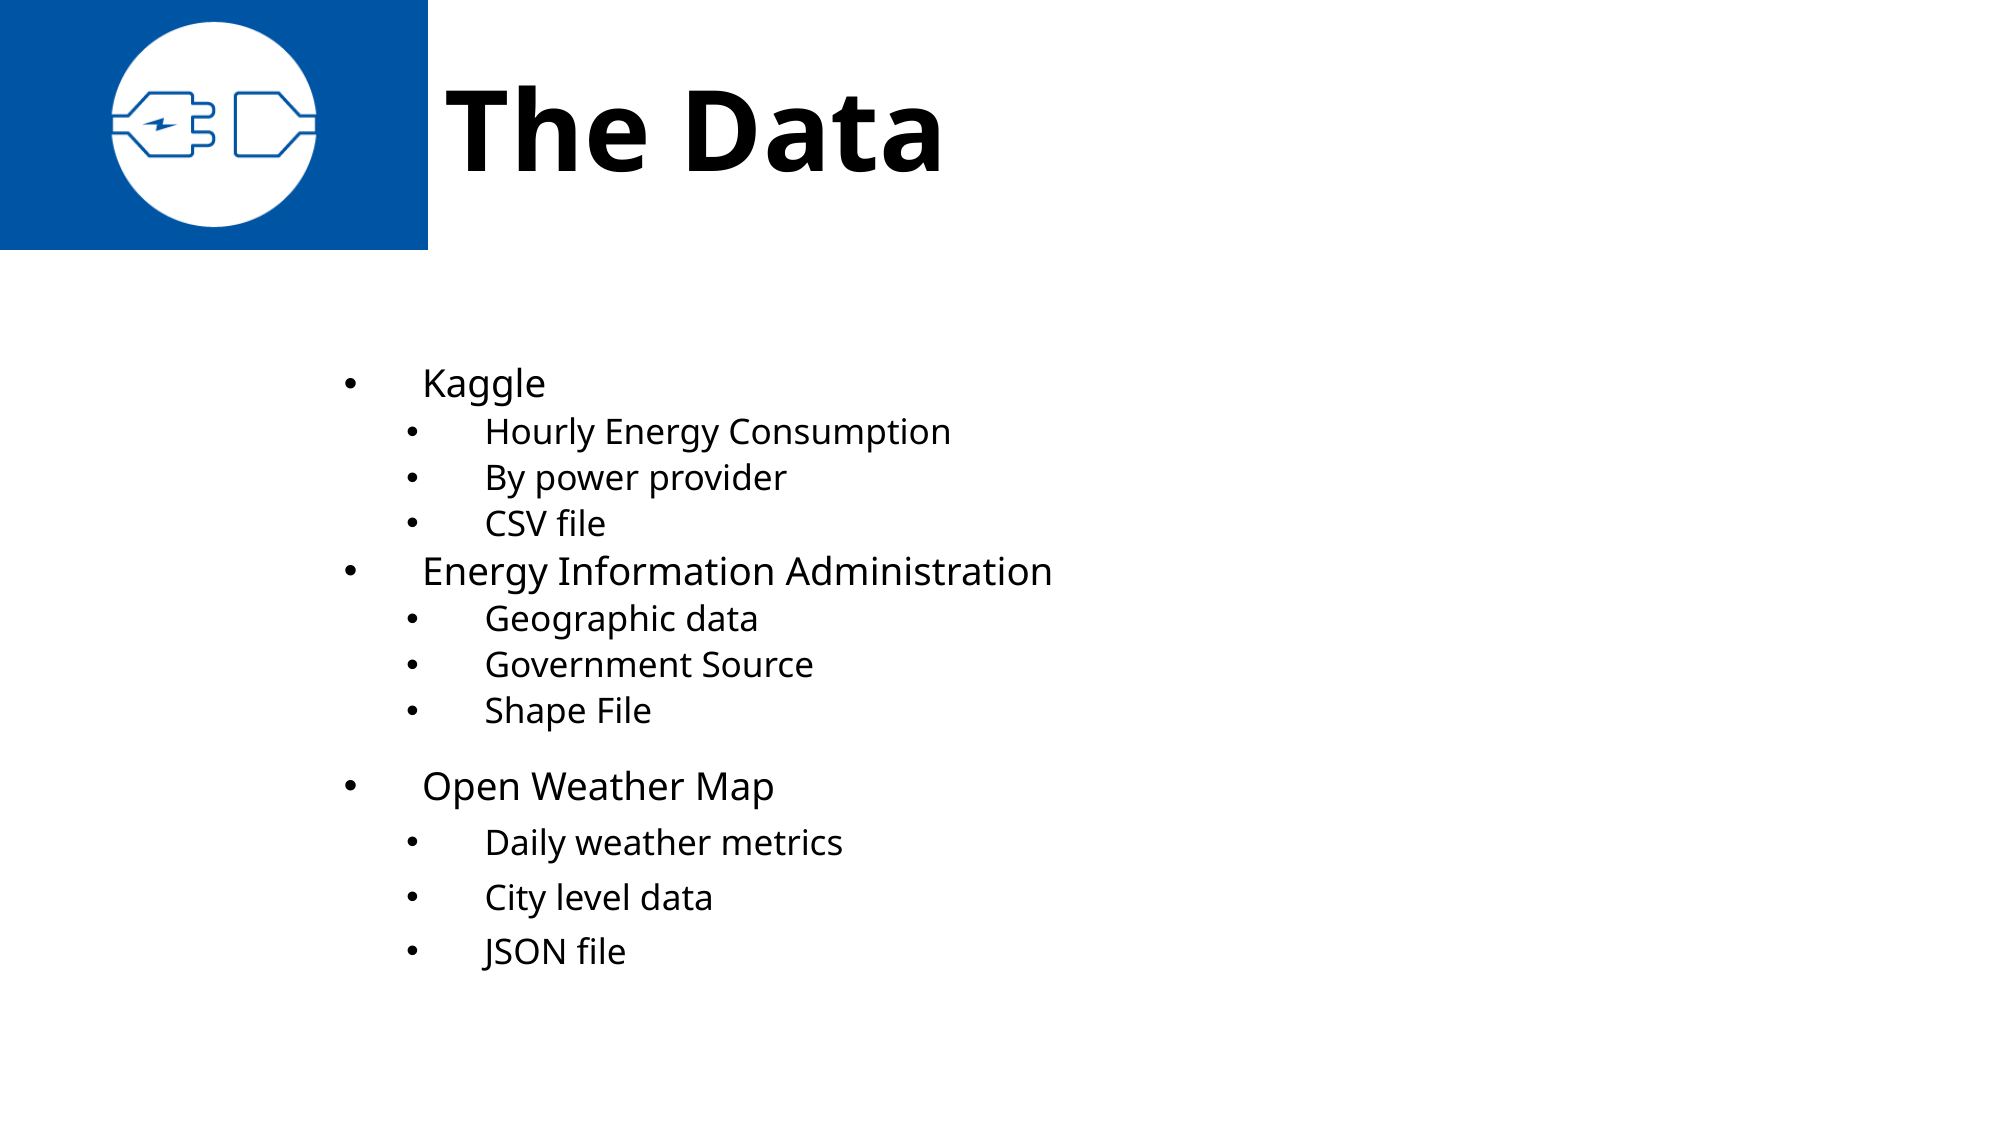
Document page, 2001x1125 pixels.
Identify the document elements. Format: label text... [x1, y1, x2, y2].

picture [0, 0, 428, 250]
title The Data [430, 46, 1570, 204]
subtitle Kaggle Hourly Energy Consumption By power provider CSV file Energy Information Administration Geographic data Government Source Shape File Open Weather Map Daily weather metrics City level data JSON file [266, 295, 1769, 984]
